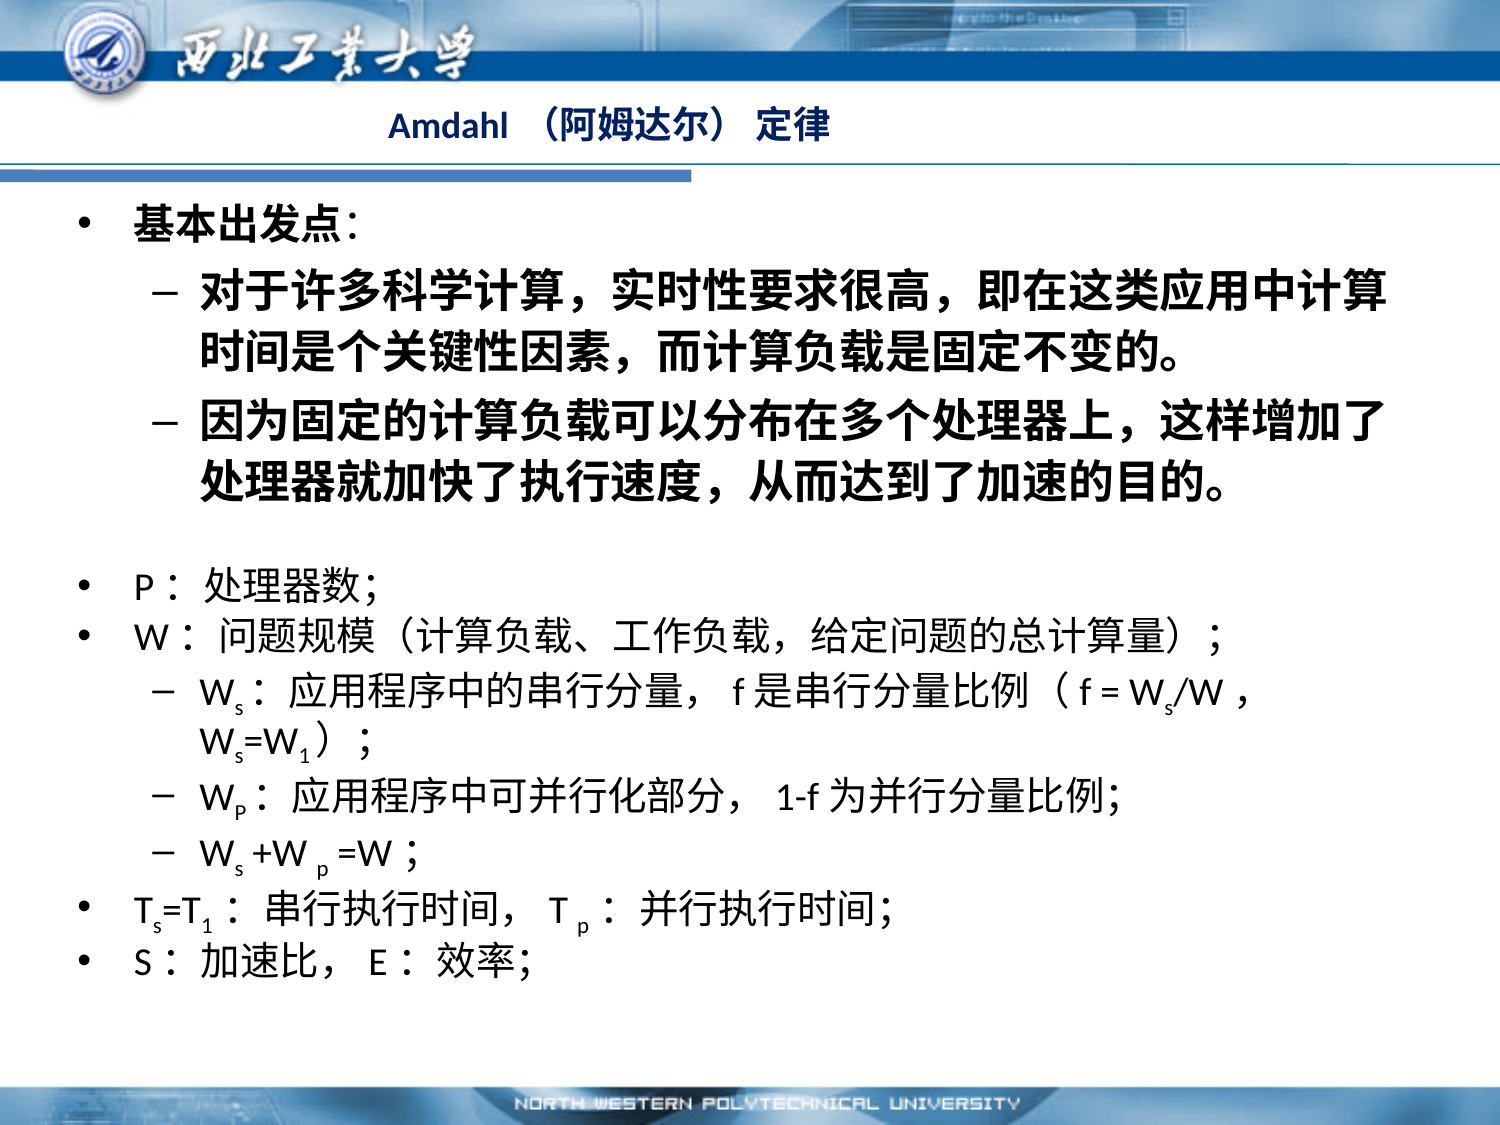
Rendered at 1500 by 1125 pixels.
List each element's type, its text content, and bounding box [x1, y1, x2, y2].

title Amdahl （阿姆达尔） 定律 [152, 93, 1067, 155]
list 基本出发点： 对于许多科学计算，实时性要求很高，即在这类应用中计算时间是个关键性因素，而计算负载是固定不变的。 因为固定的计算负载可以分布在多个处理器上，这样增加了处理器就加快了执行速度，从而达到了加速的目的。 P：处理器数； W：问题规模（计算负载、工作负载，给定问题的总计算量）； Ws：应用程序中的串行分量，f是串行分量比例（f = Ws/W， Ws=W1）； WP：应用程序中可并行化部分，1-f为并行分量比例； Ws +W p =W； Ts=T1 ：串行执行时间，T p ：并行执行时间； S：加速比，E：效率； [62, 200, 1445, 1079]
picture [0, 0, 1500, 163]
picture [0, 165, 1500, 1125]
